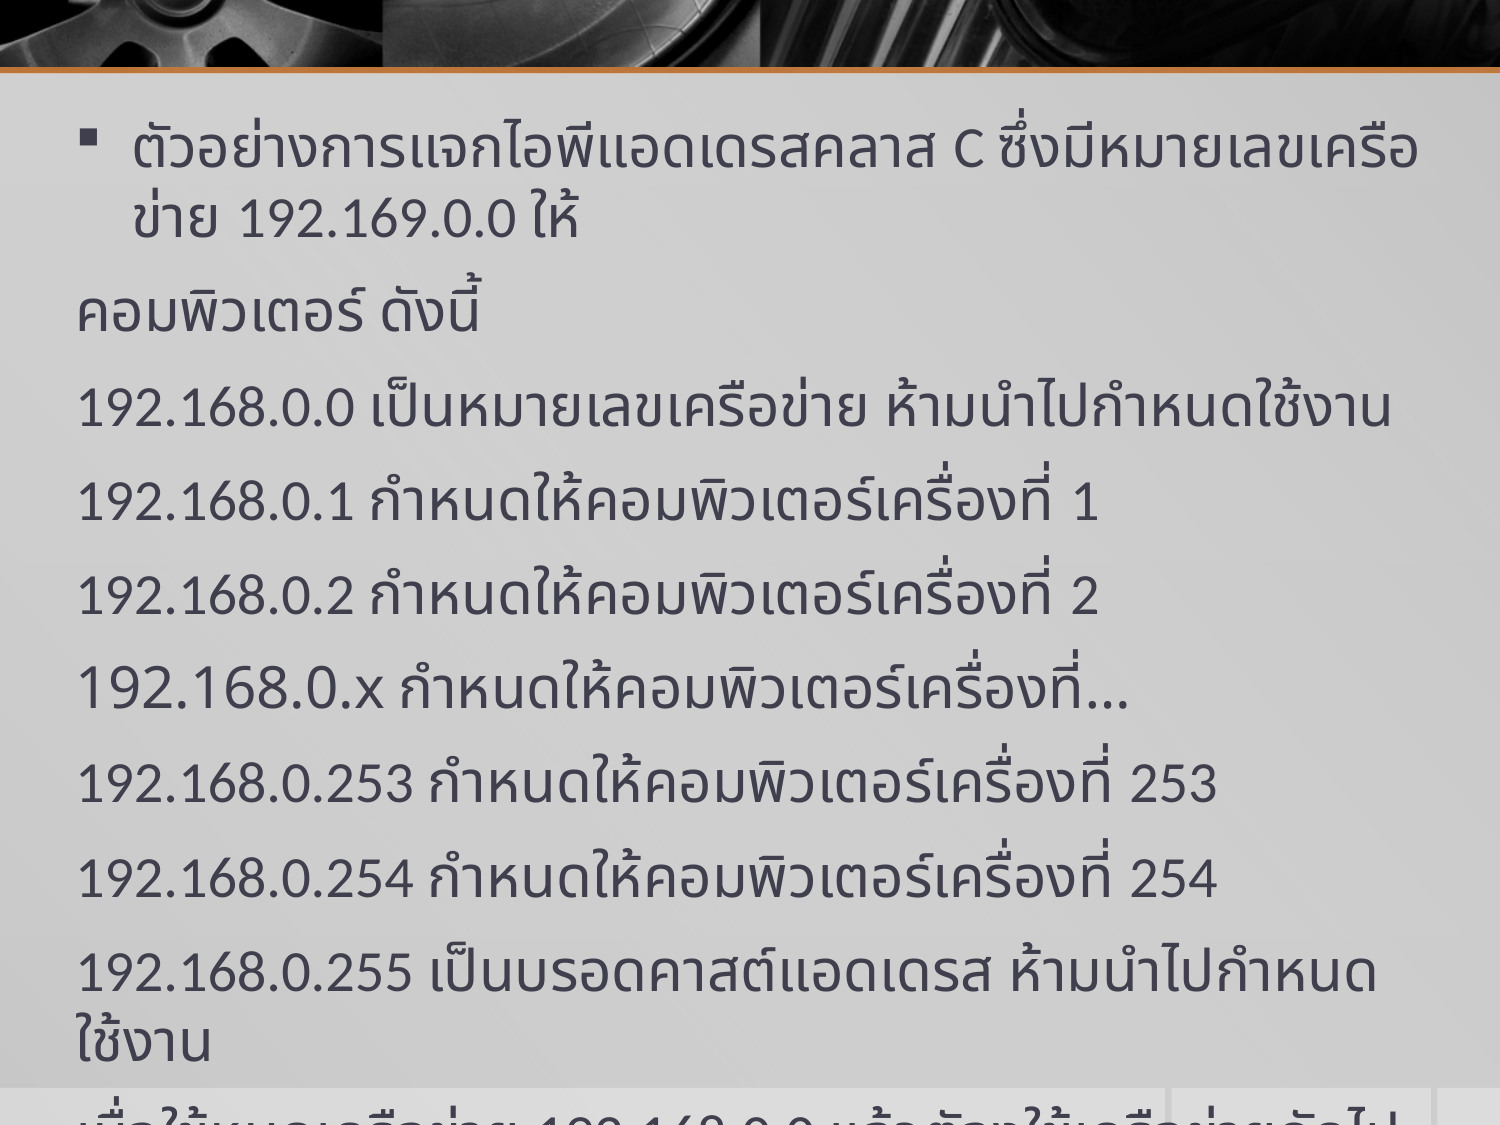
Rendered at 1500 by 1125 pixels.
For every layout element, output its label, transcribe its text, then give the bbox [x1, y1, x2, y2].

list ตัวอย่างการแจกไอพีแอดเดรสคลาส C ซึ่งมีหมายเลขเครือข่าย 192.169.0.0 ให้ คอมพิวเตอร์ ดังนี้ 192.168.0.0 เป็นหมายเลขเครือข่าย ห้ามนำไปกำหนดใช้งาน 192.168.0.1 กำหนดให้คอมพิวเตอร์เครื่องที่ 1 192.168.0.2 กำหนดให้คอมพิวเตอร์เครื่องที่ 2 192.168.0.x กำหนดให้คอมพิวเตอร์เครื่องที่… 192.168.0.253 กำหนดให้คอมพิวเตอร์เครื่องที่ 253 192.168.0.254 กำหนดให้คอมพิวเตอร์เครื่องที่ 254 192.168.0.255 เป็นบรอดคาสต์แอดเดรส ห้ามนำไปกำหนดใช้งาน เมื่อใช้หมดเครือข่าย 192.168.0.0 แล้วตัองใช้เครือข่ายถัดไปคือ 192.169.1.0 [75, 101, 1425, 1071]
picture [0, 0, 1500, 67]
